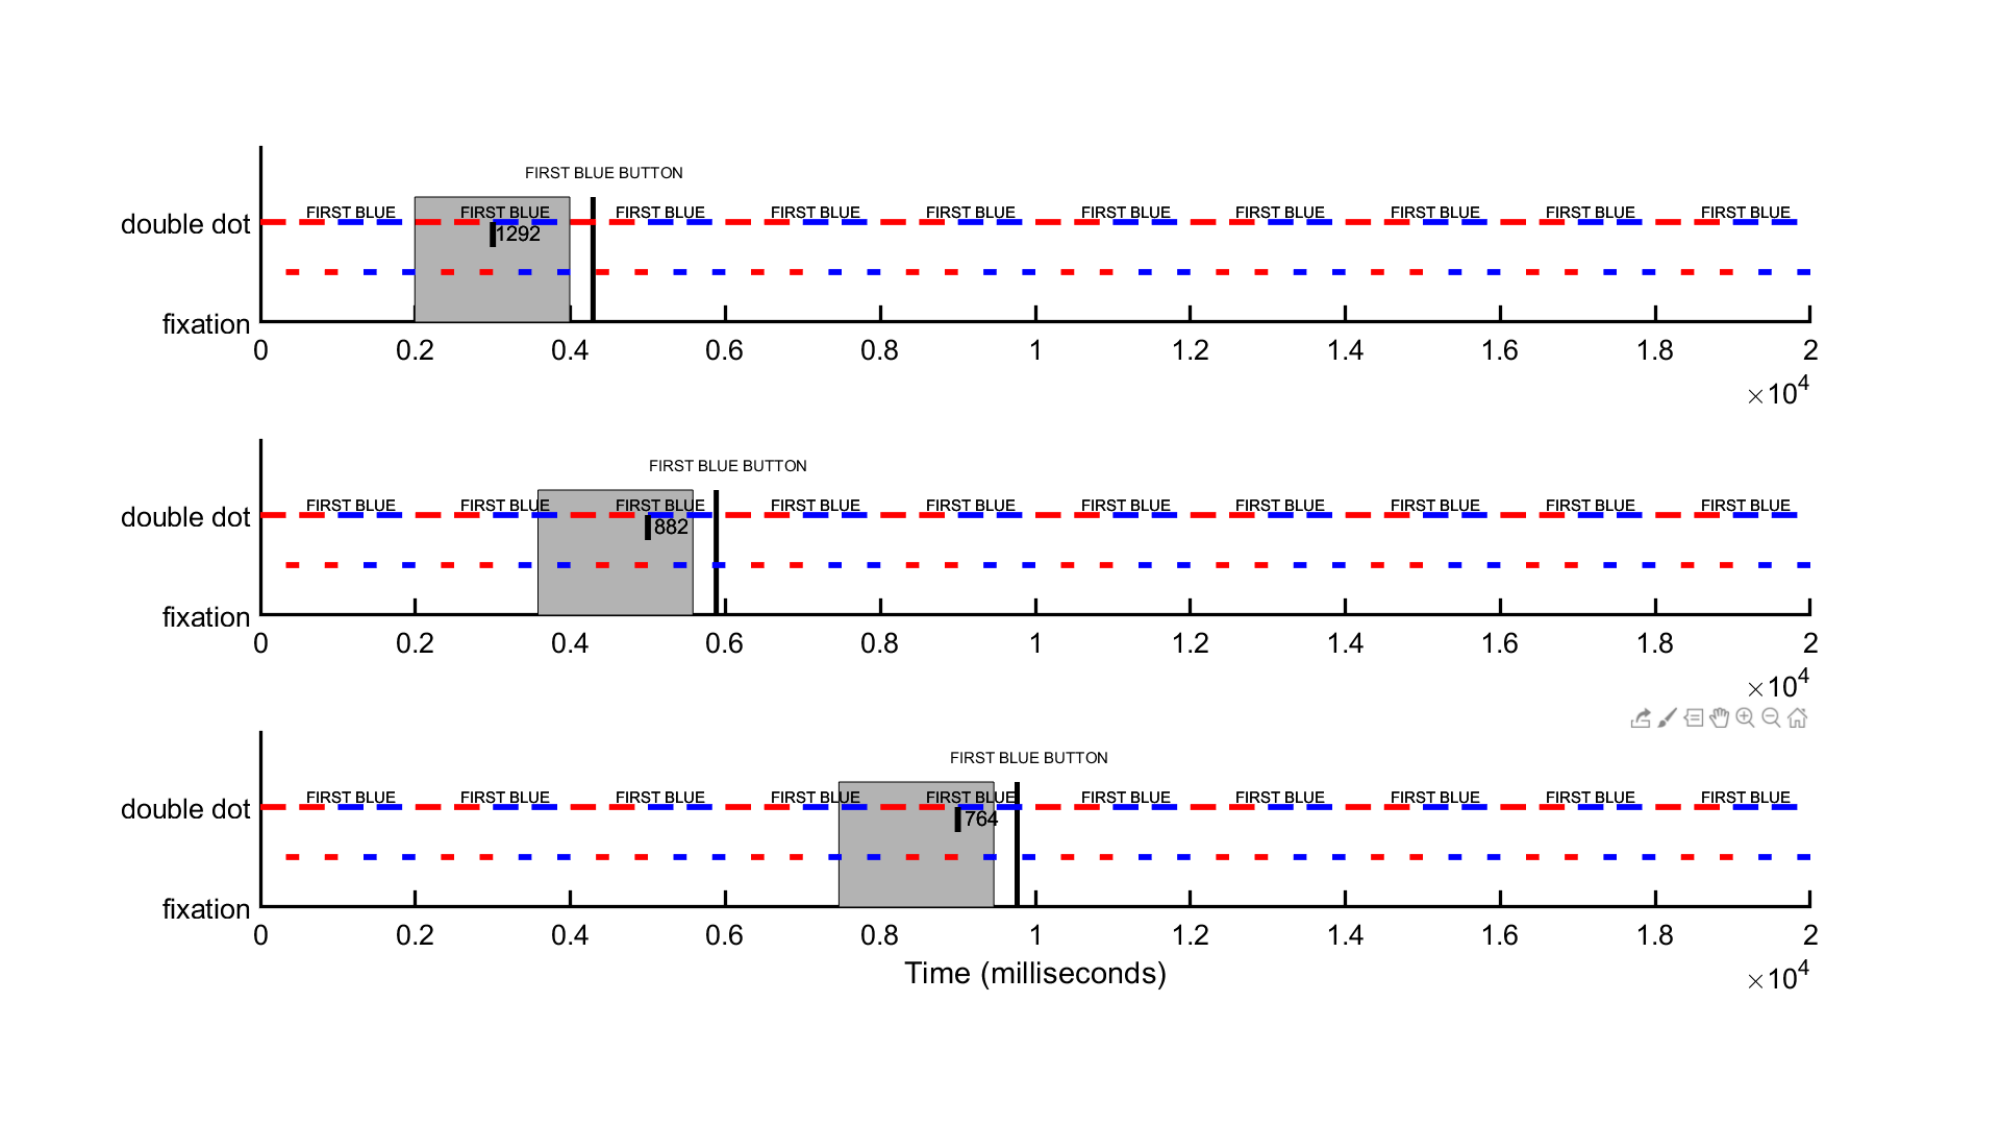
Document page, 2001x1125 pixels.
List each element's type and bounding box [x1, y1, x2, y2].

picture [0, 74, 2000, 1050]
